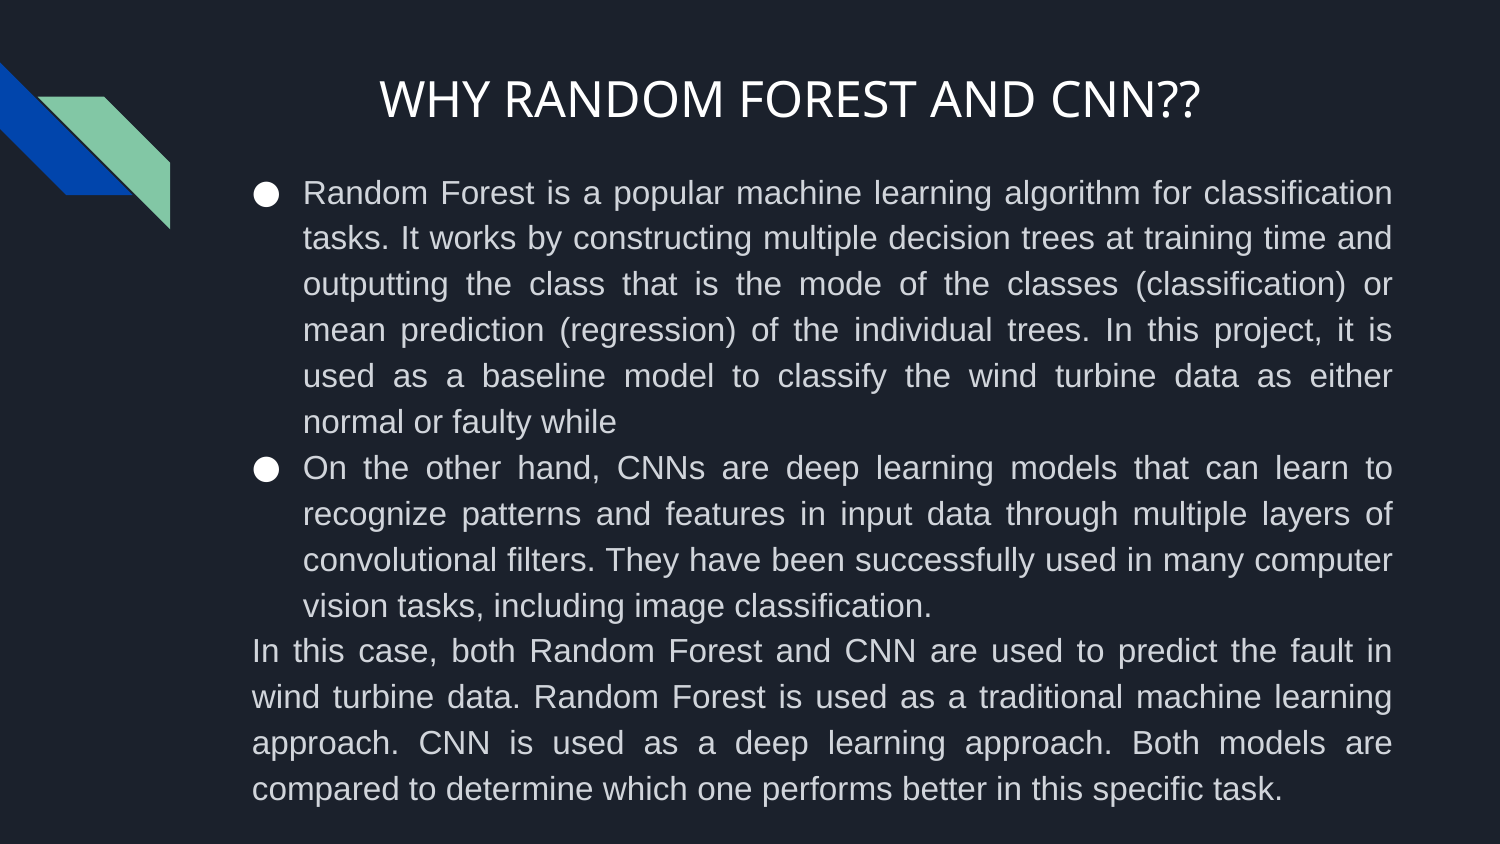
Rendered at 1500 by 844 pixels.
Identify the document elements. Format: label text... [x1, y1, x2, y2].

list Random Forest is a popular machine learning algorithm for classification tasks. It works by constructing multiple decision trees at training time and outputting the class that is the mode of the classes (classification) or mean prediction (regression) of the individual trees. In this project, it is used as a baseline model to classify the wind turbine data as either normal or faulty while On the other hand, CNNs are deep learning models that can learn to recognize patterns and features in input data through multiple layers of convolutional filters. They have been successfully used in many computer vision tasks, including image classification. In this case, both Random Forest and CNN are used to predict the fault in wind turbine data. Random Forest is used as a traditional machine learning approach. CNN is used as a deep learning approach. Both models are compared to determine which one performs better in this specific task. [212, 149, 1410, 596]
title WHY RANDOM FOREST AND CNN?? [212, 52, 1368, 149]
